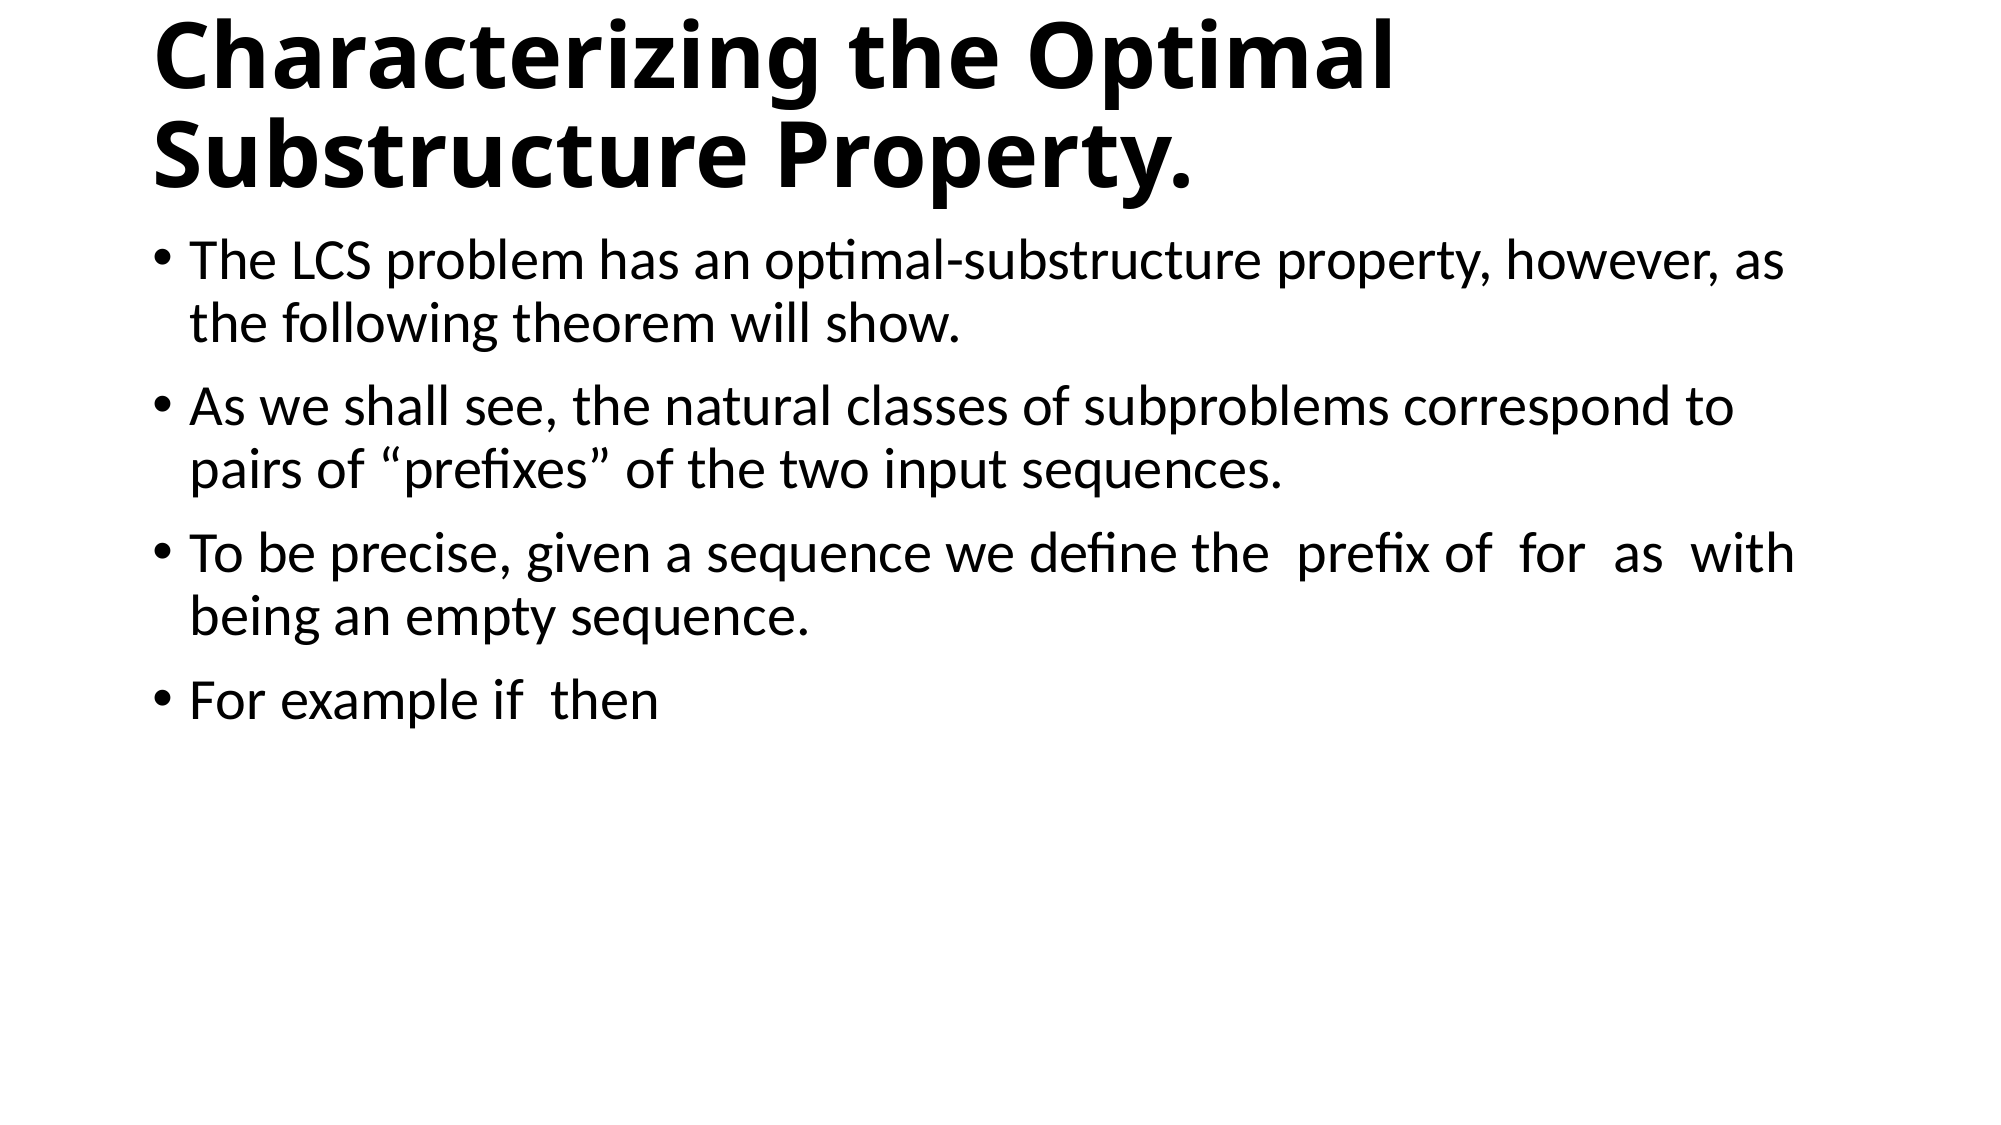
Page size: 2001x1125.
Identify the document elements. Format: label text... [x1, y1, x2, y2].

title Characterizing the Optimal Substructure Property. [137, 0, 1863, 218]
